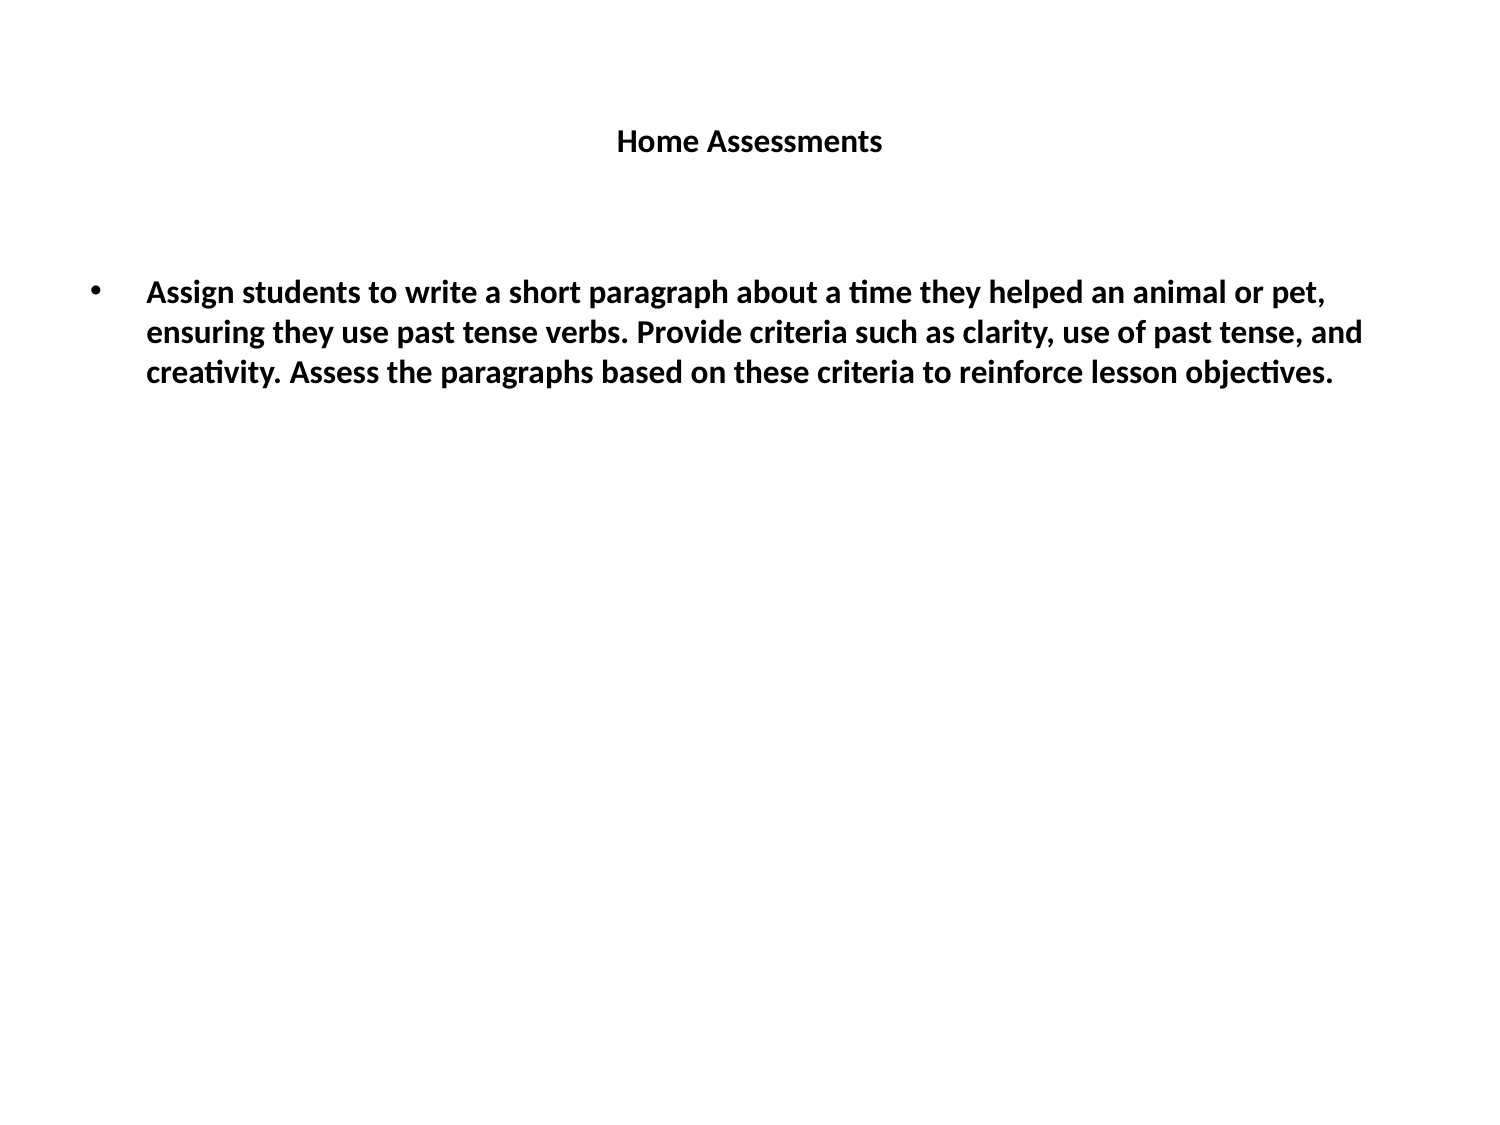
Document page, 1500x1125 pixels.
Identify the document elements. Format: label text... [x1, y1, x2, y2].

list Assign students to write a short paragraph about a time they helped an animal or pet, ensuring they use past tense verbs. Provide criteria such as clarity, use of past tense, and creativity. Assess the paragraphs based on these criteria to reinforce lesson objectives. [75, 262, 1425, 1005]
title Home Assessments [75, 45, 1425, 233]
